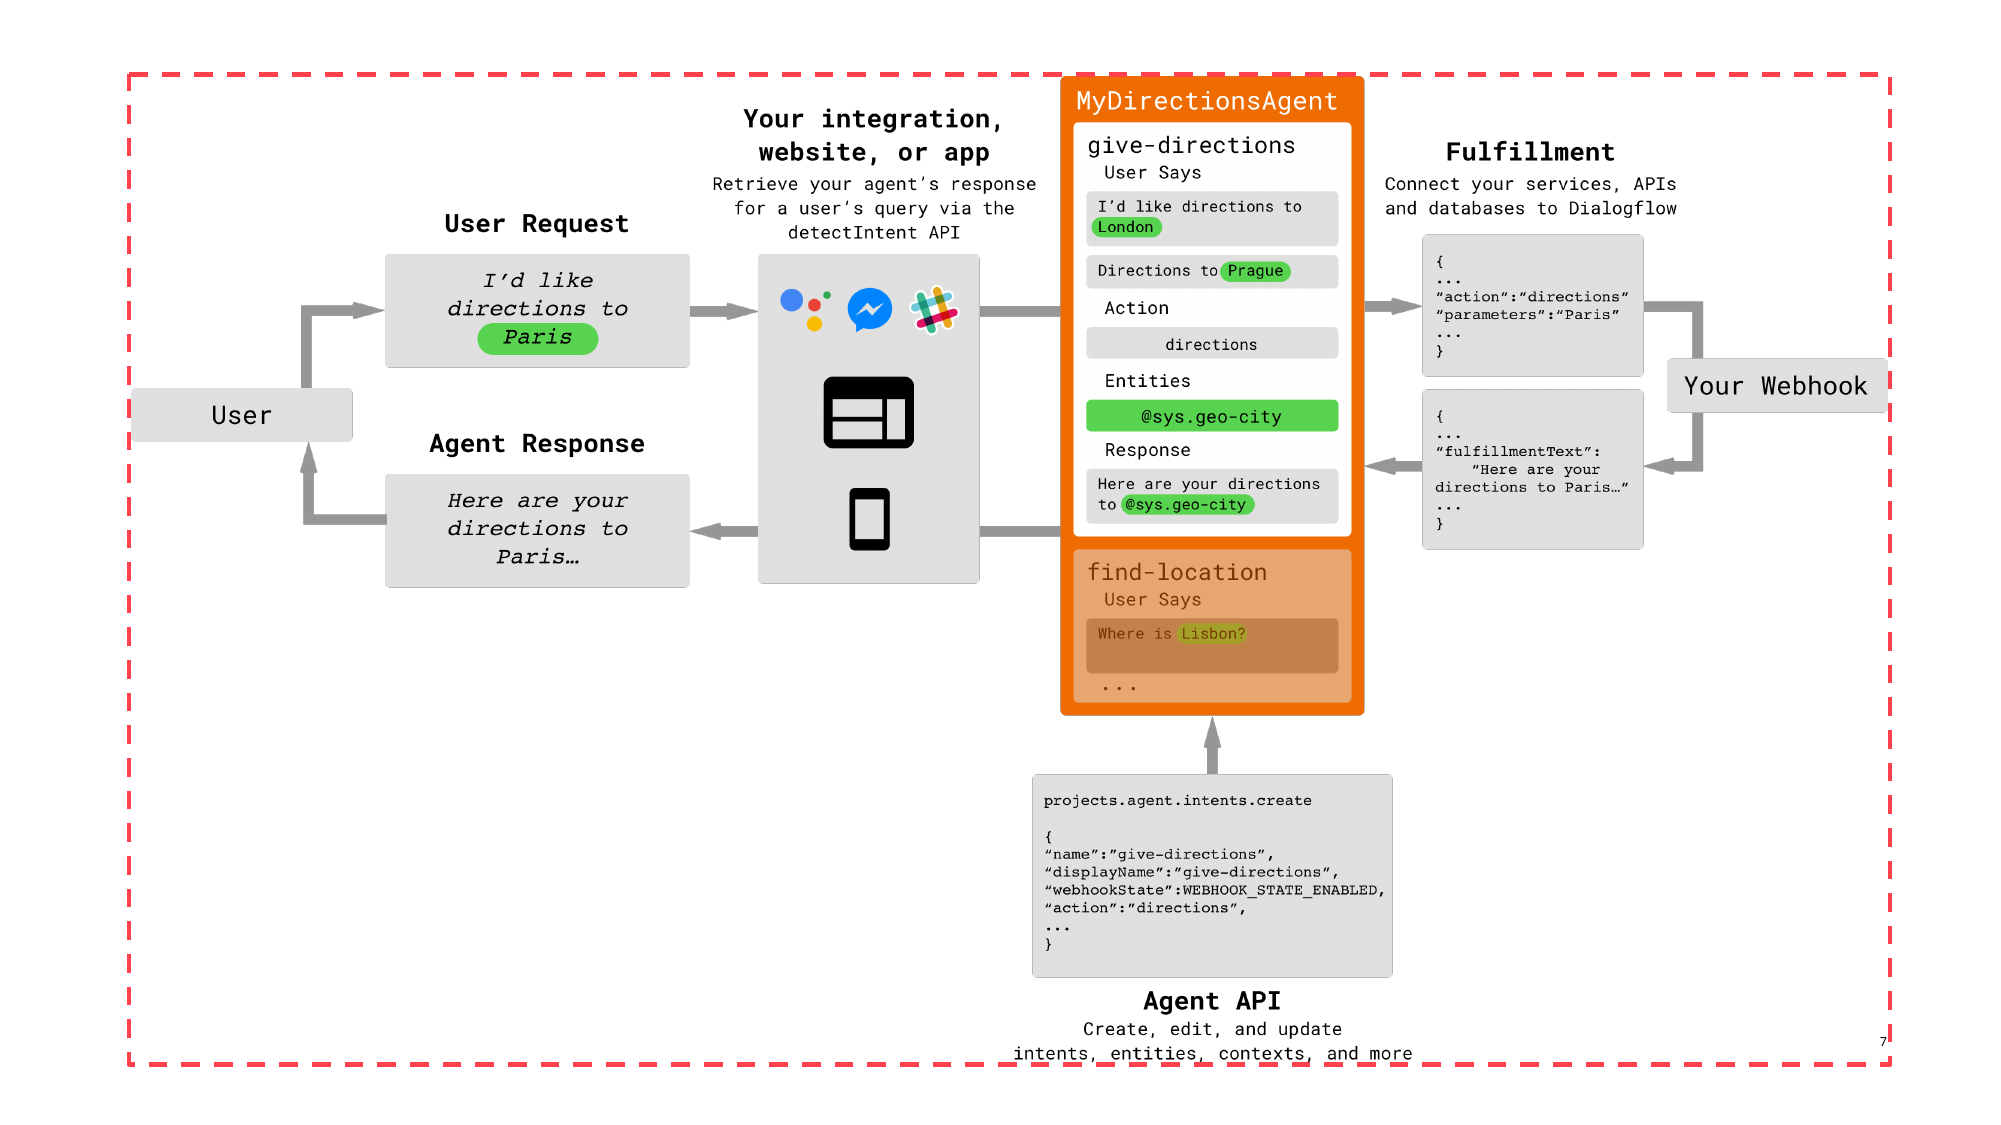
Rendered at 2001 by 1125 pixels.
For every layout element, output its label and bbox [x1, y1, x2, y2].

picture [131, 76, 1888, 1063]
